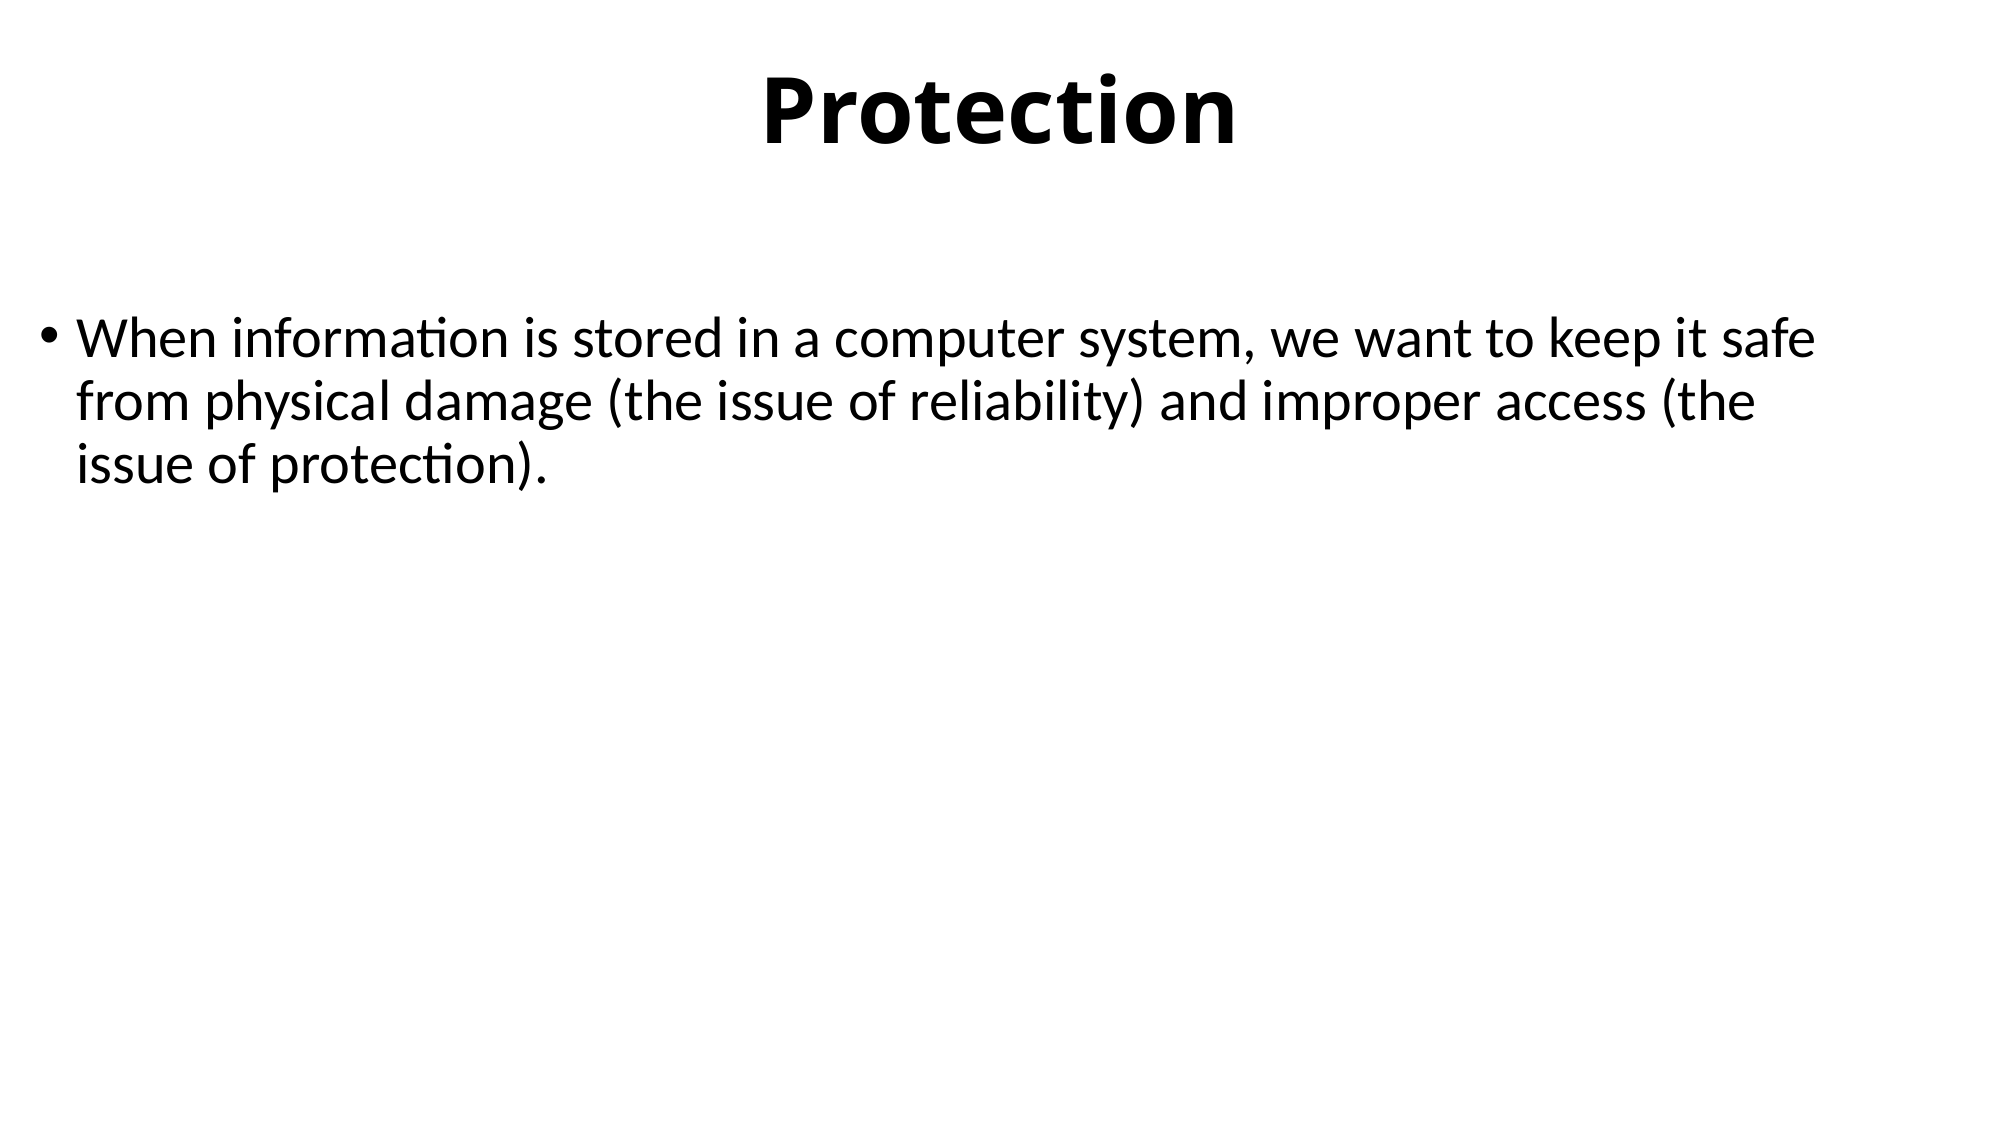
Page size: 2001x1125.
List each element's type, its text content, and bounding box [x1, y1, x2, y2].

list When information is stored in a computer system, we want to keep it safe from physical damage (the issue of reliability) and improper access (the issue of protection). [24, 299, 1863, 1014]
title Protection [137, 59, 1863, 278]
